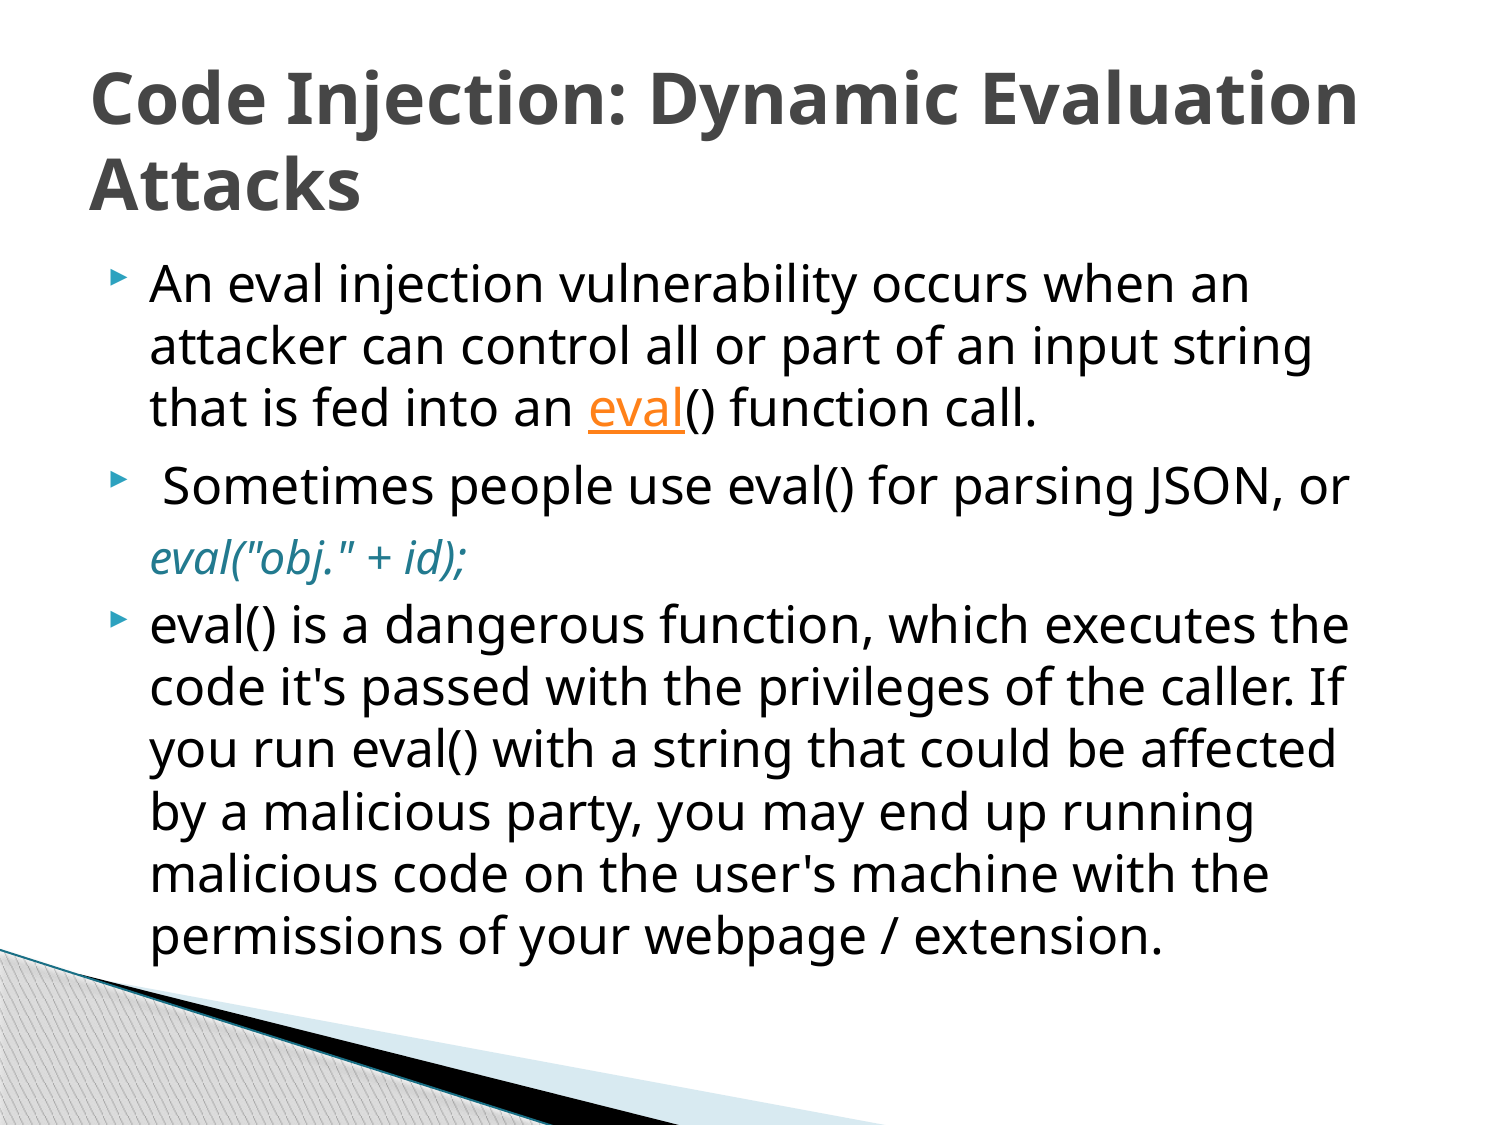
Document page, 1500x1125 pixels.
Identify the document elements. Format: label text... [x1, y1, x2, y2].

list An eval injection vulnerability occurs when an attacker can control all or part of an input string that is fed into an eval() function call. Sometimes people use eval() for parsing JSON, or eval("obj." + id); eval() is a dangerous function, which executes the code it's passed with the privileges of the caller. If you run eval() with a string that could be affected by a malicious party, you may end up running malicious code on the user's machine with the permissions of your webpage / extension. [75, 243, 1425, 986]
title Code Injection: Dynamic Evaluation Attacks [75, 45, 1425, 233]
